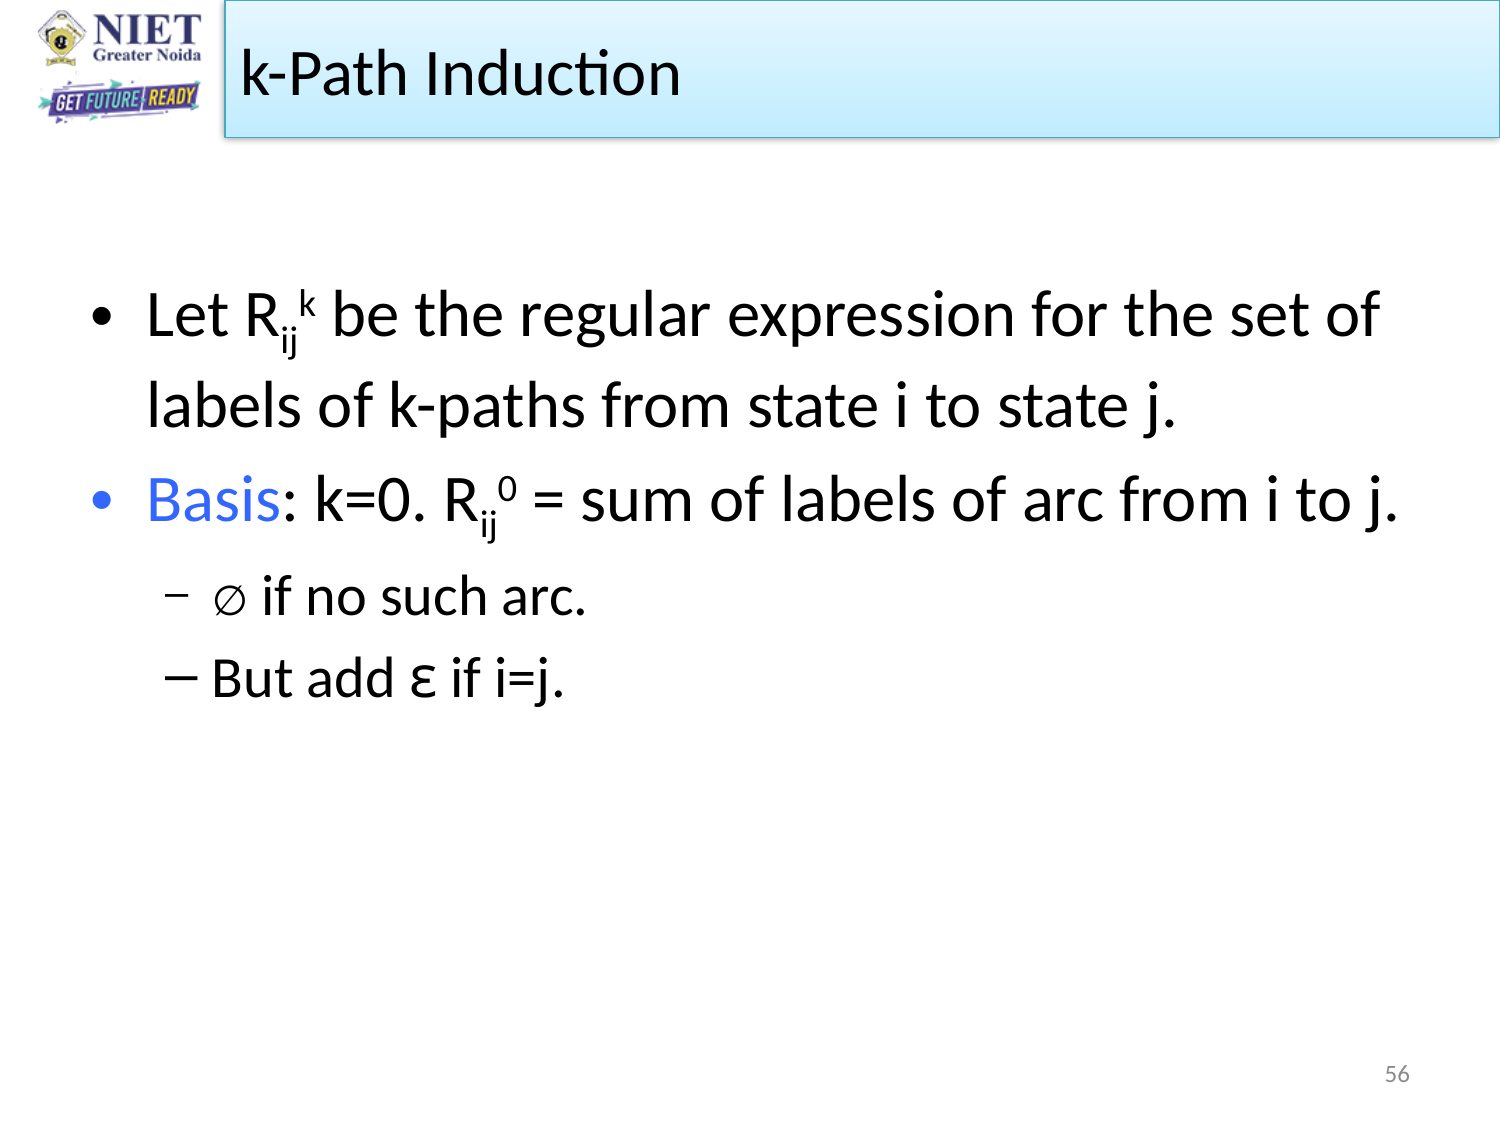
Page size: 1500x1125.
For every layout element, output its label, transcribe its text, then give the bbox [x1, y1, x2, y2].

slide_number 56 [1074, 1042, 1425, 1103]
list Let Rijk be the regular expression for the set of labels of k-paths from state i to state j. Basis: k=0. Rij0 = sum of labels of arc from i to j. ∅ if no such arc. But add ε if i=j. [75, 262, 1425, 1005]
picture [0, 0, 238, 135]
text_box k-Path Induction [238, 0, 1500, 138]
